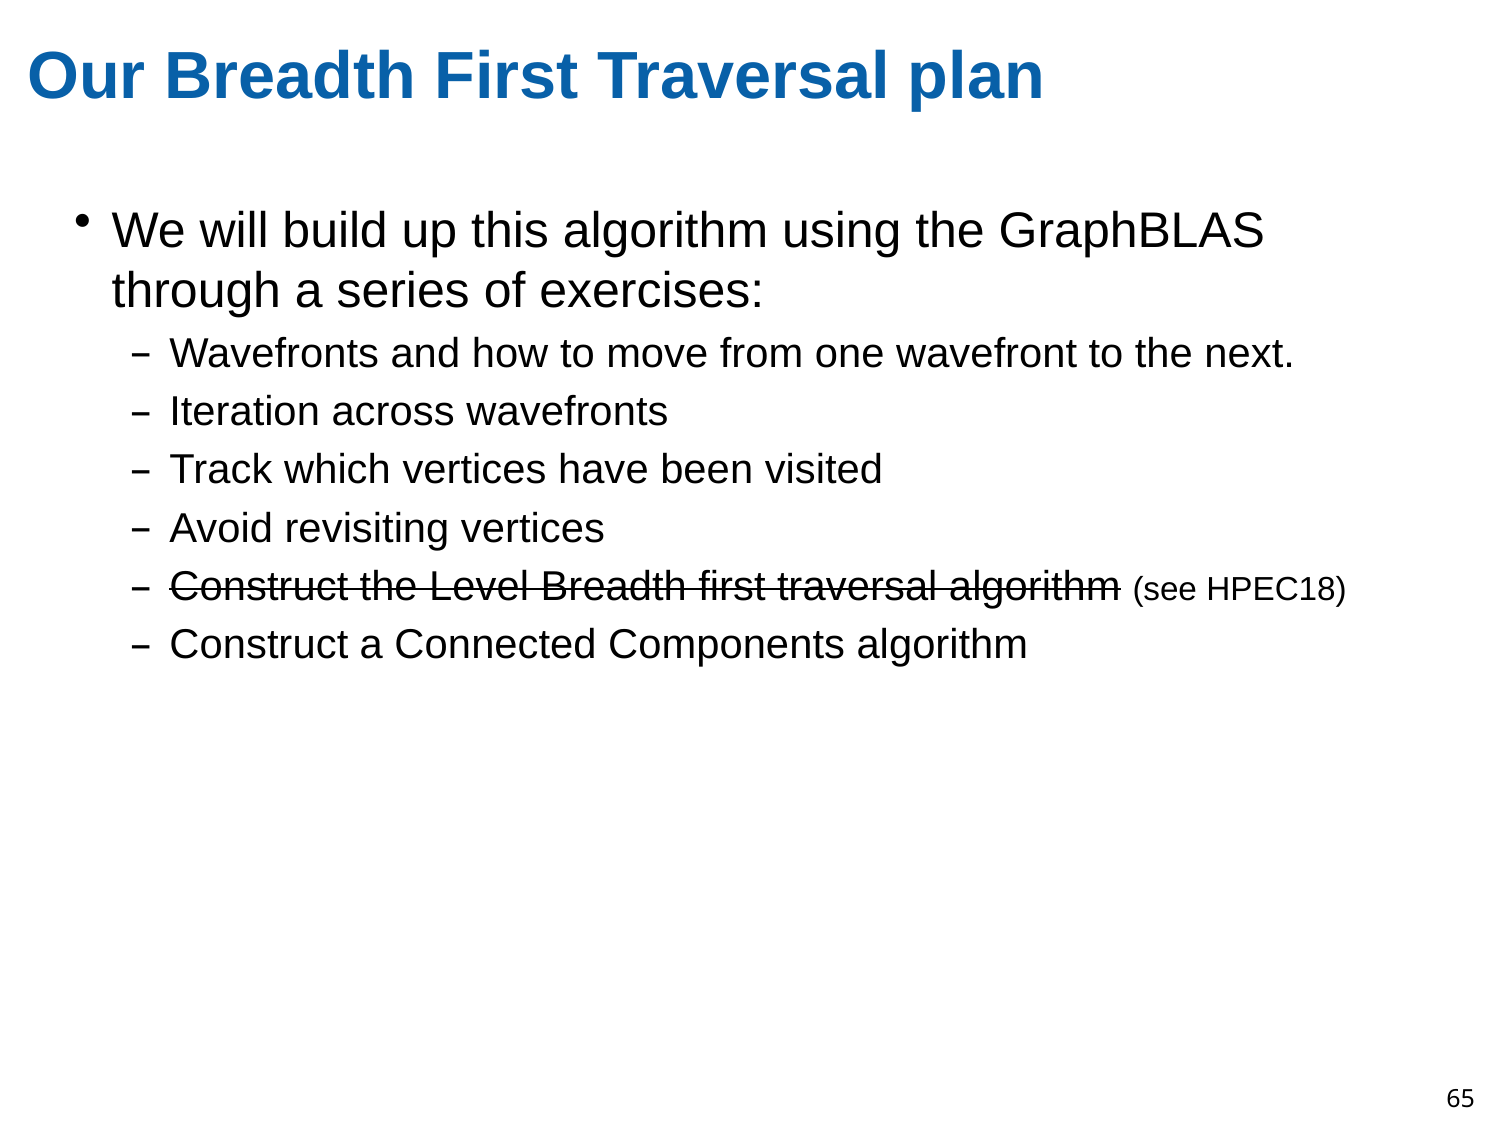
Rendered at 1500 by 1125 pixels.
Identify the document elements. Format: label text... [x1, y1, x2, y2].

list We will build up this algorithm using the GraphBLAS through a series of exercises: Wavefronts and how to move from one wavefront to the next. Iteration across wavefronts Track which vertices have been visited Avoid revisiting vertices Construct the Level Breadth first traversal algorithm (see HPEC18) Construct a Connected Components algorithm [74, 196, 1427, 992]
slide_number 65 [1431, 1074, 1500, 1125]
title Our Breadth First Traversal plan [27, 31, 1379, 178]
